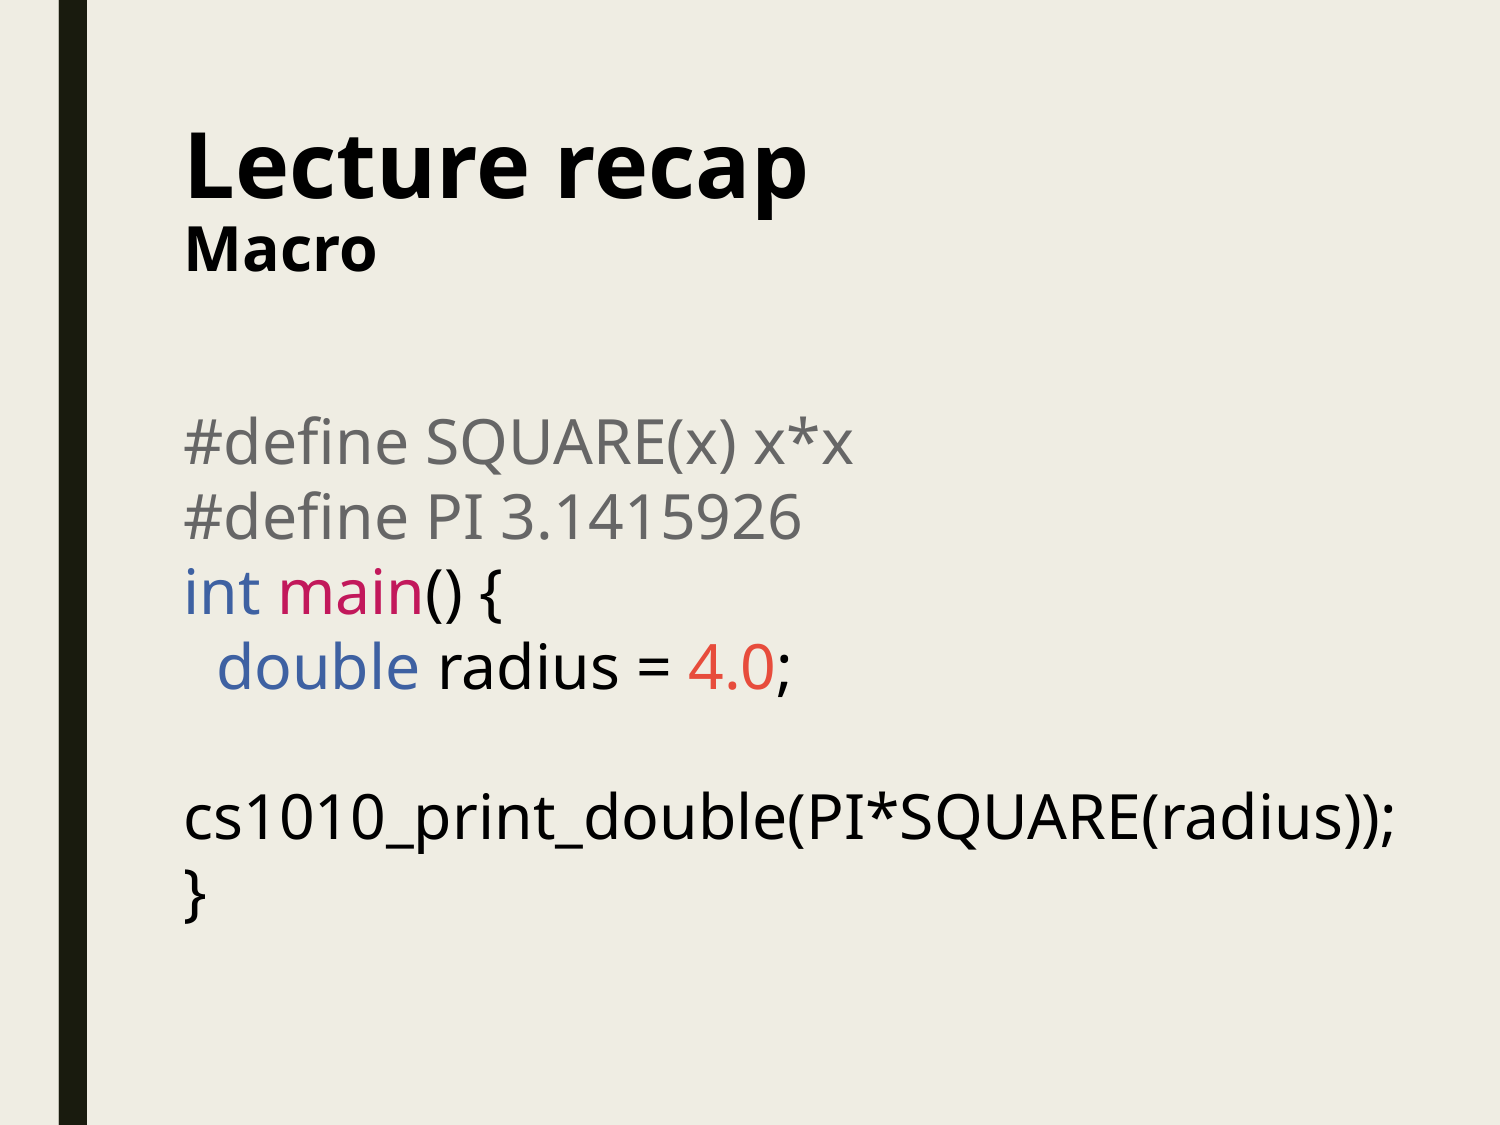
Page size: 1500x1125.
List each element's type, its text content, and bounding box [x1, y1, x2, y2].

text_box #define SQUARE(x) x*x #define PI 3.1415926 int main() { double radius = 4.0; cs1010_print_double(PI*SQUARE(radius)); } [168, 395, 1439, 935]
title Lecture recap Macro [168, 112, 1351, 357]
